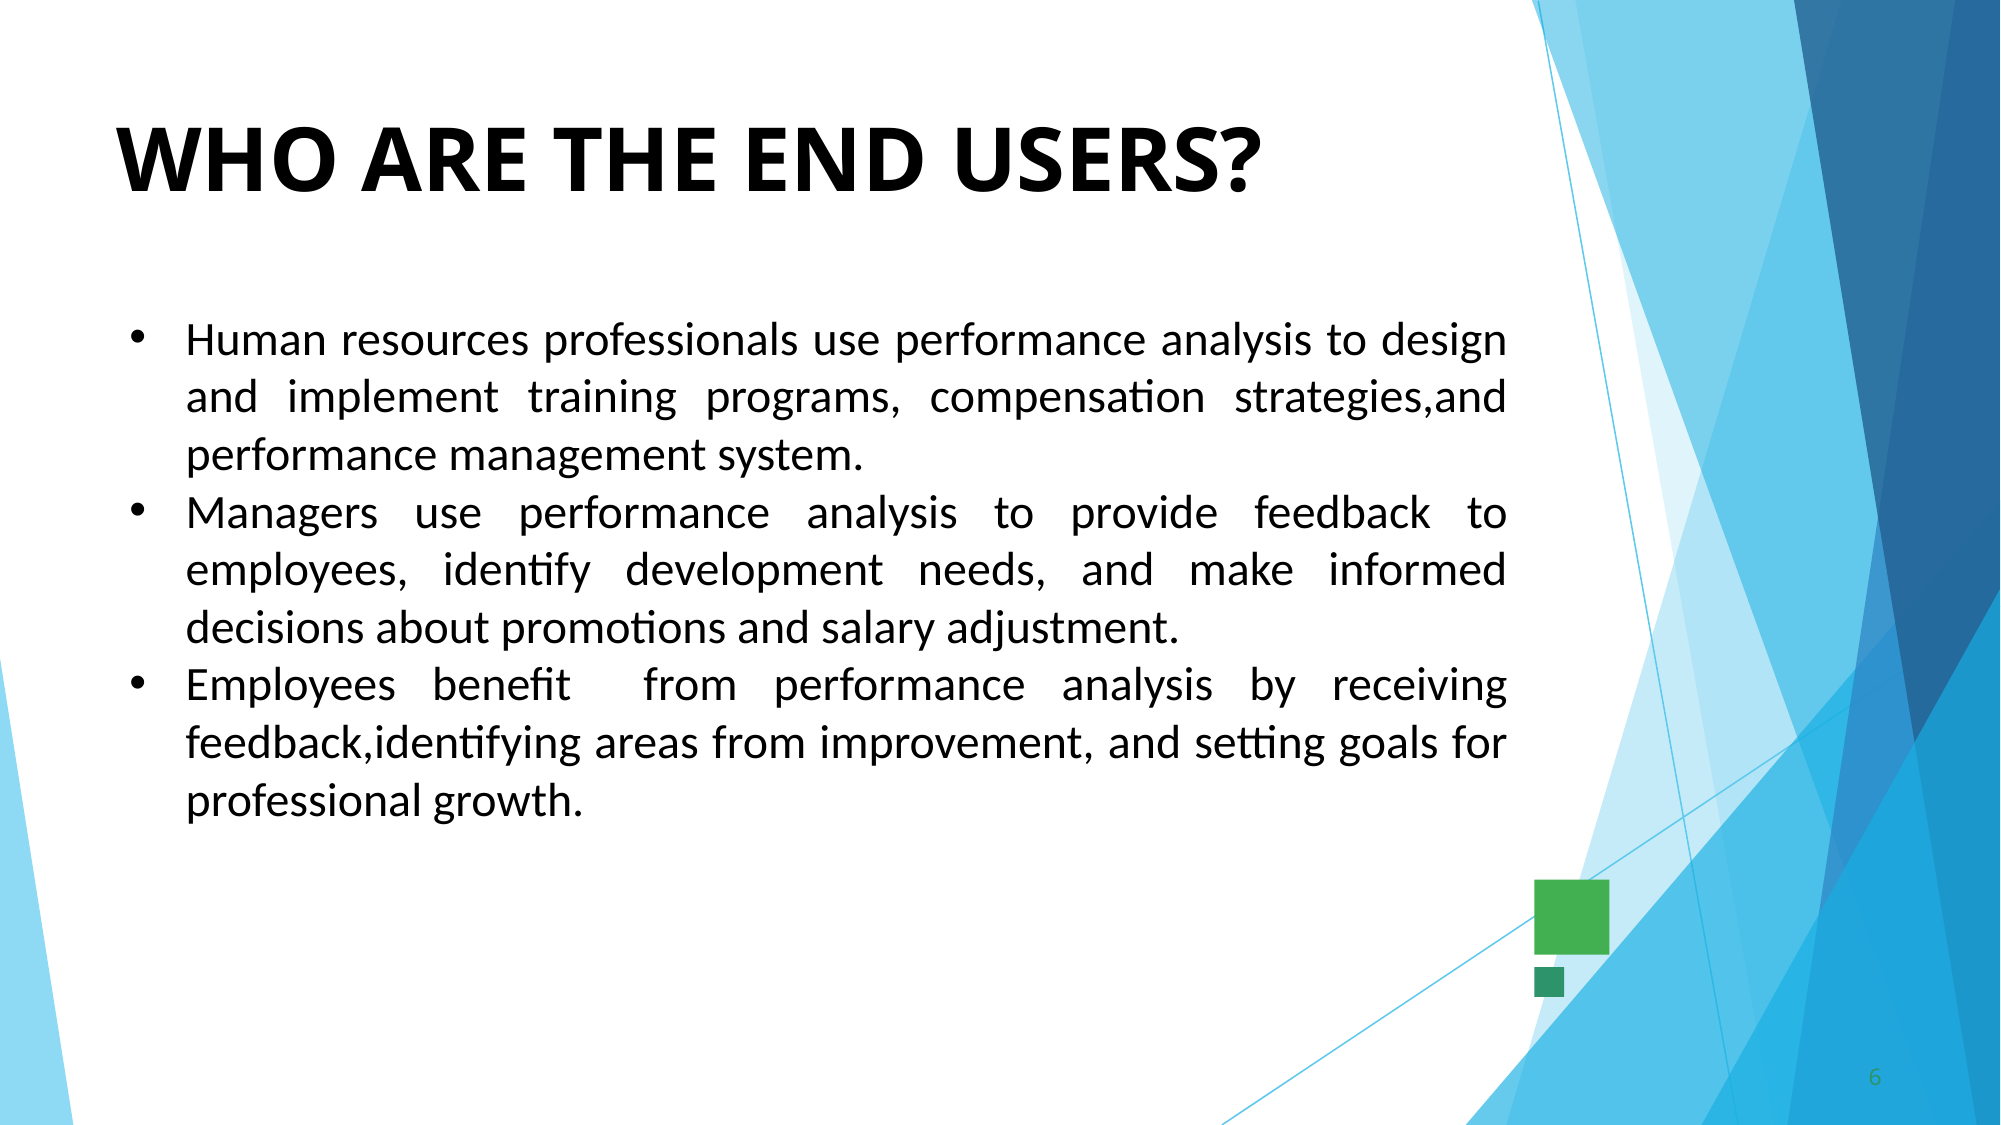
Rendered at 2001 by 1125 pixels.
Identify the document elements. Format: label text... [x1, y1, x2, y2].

text_box Human resources professionals use performance analysis to design and implement training programs, compensation strategies,and performance management system. Managers use performance analysis to provide feedback to employees, identify development needs, and make informed decisions about promotions and salary adjustment. Employees benefit from performance analysis by receiving feedback,identifying areas from improvement, and setting goals for professional growth. [114, 299, 1525, 1035]
text_box [1534, 879, 1610, 955]
text_box [1534, 967, 1565, 997]
slide_number 6 [1862, 1061, 1888, 1125]
title WHO ARE THE END USERS? [114, 99, 1375, 291]
